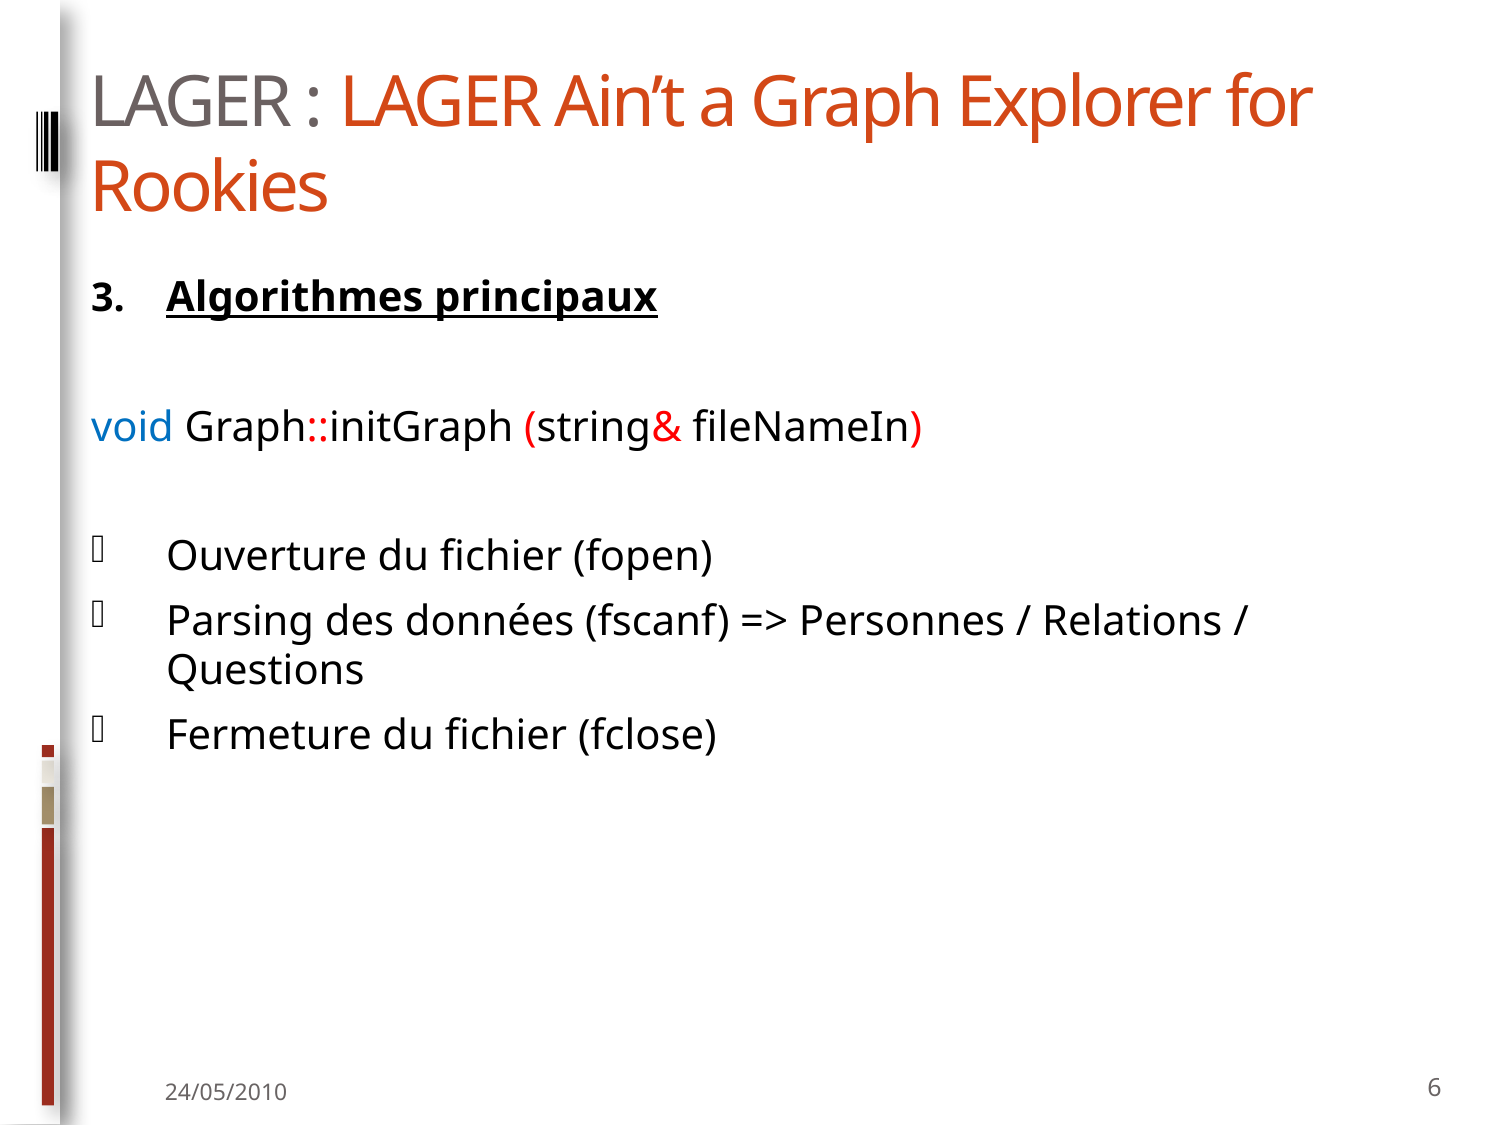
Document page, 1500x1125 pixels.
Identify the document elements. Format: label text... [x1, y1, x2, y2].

slide_number 6 [1412, 1052, 1488, 1113]
list Algorithmes principaux void Graph::initGraph (string& fileNameIn) Ouverture du fichier (fopen) Parsing des données (fscanf) => Personnes / Relations / Questions Fermeture du fichier (fclose) [762, 262, 1383, 1005]
footer 24/05/2010 [150, 1052, 1063, 1113]
title LAGER : LAGER Ain’t a Graph Explorer for Rookies [75, 34, 1425, 247]
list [738, 257, 762, 1020]
list Algorithmes principaux void Graph::initGraph (string& fileNameIn) Ouverture du fichier (fopen) Parsing des données (fscanf) => Personnes / Relations / Questions Fermeture du fichier (fclose) [76, 262, 738, 1005]
